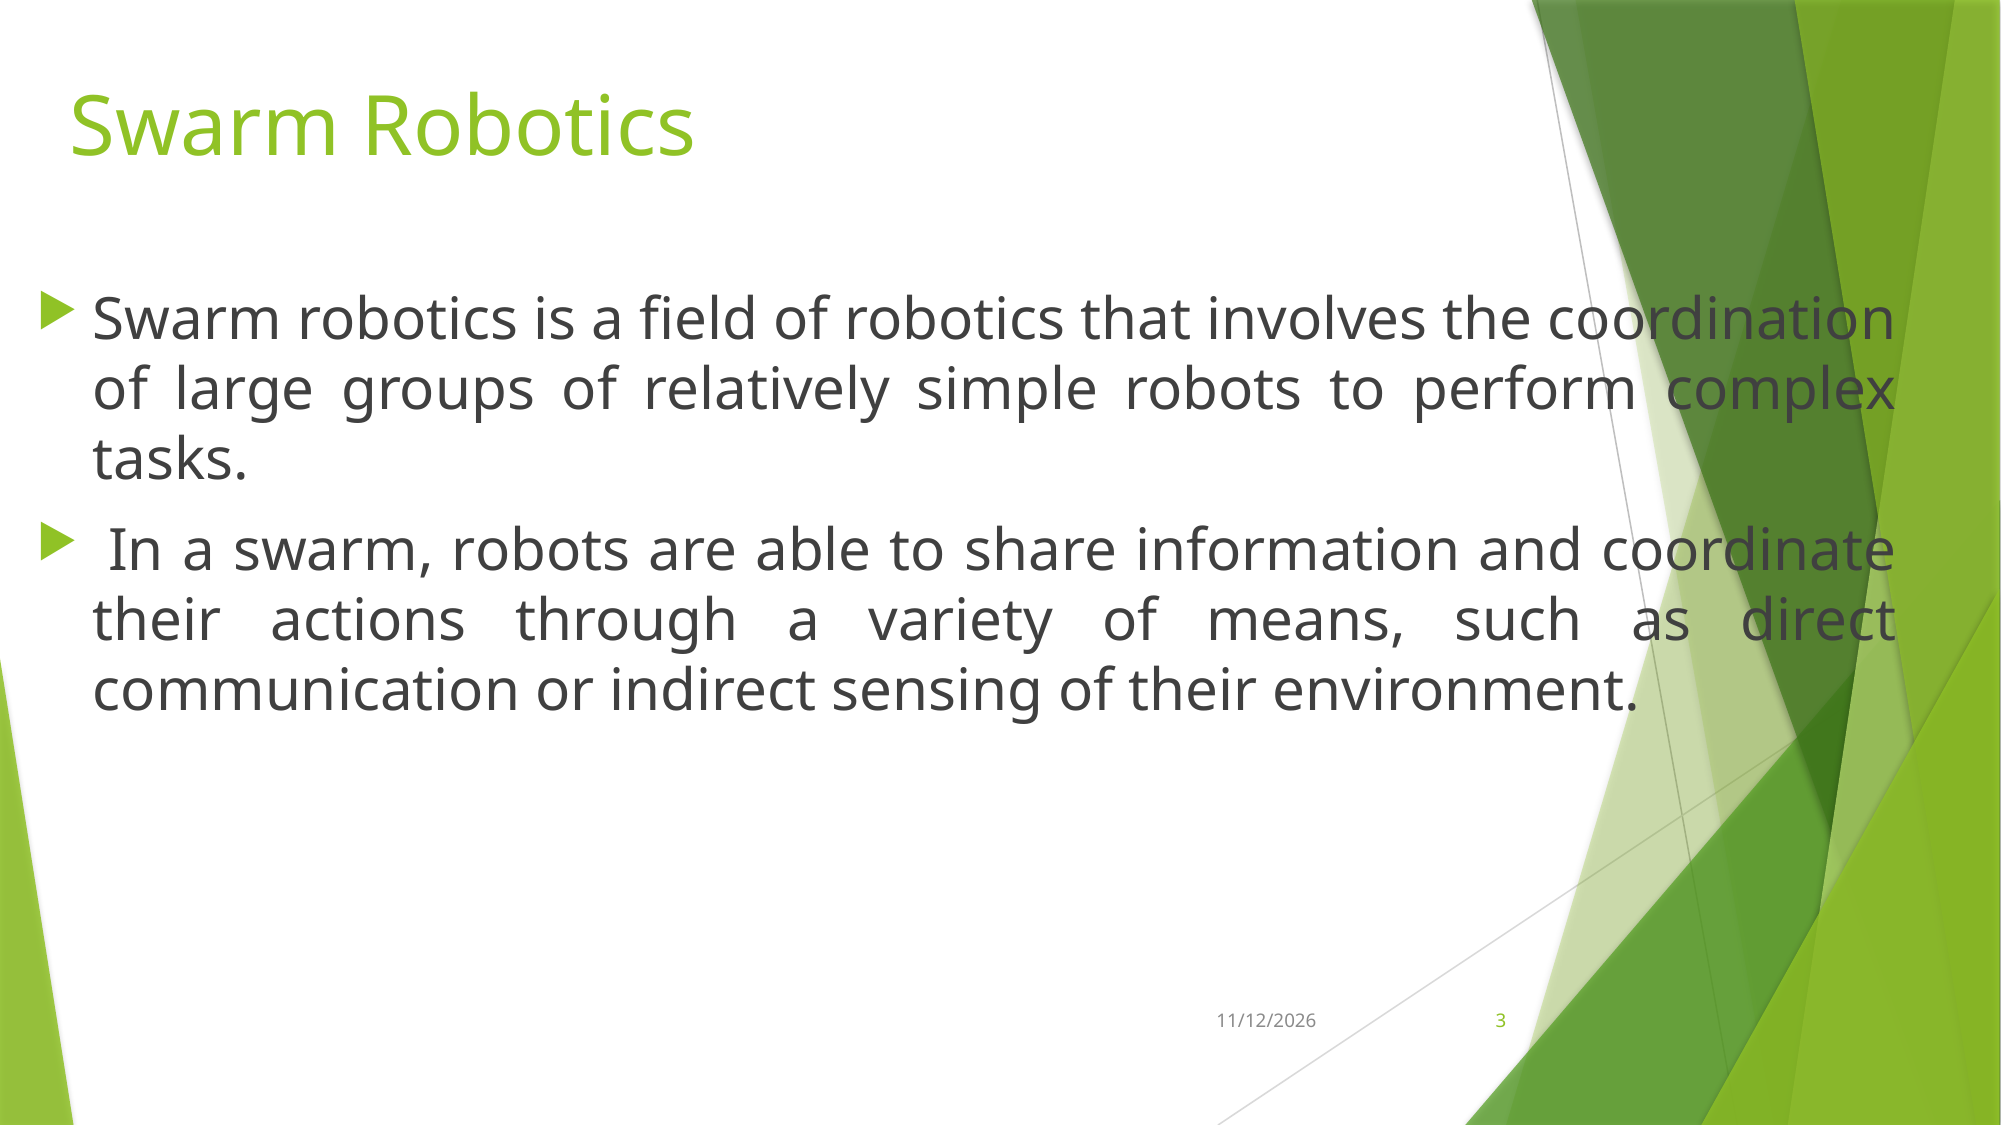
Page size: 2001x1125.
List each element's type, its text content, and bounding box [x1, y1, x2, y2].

list Swarm robotics is a field of robotics that involves the coordination of large groups of relatively simple robots to perform complex tasks. In a swarm, robots are able to share information and coordinate their actions through a variety of means, such as direct communication or indirect sensing of their environment. [21, 274, 1912, 972]
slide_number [1181, 991, 1332, 1051]
slide_number 3 [1409, 991, 1522, 1051]
title Swarm Robotics [54, 64, 1193, 197]
